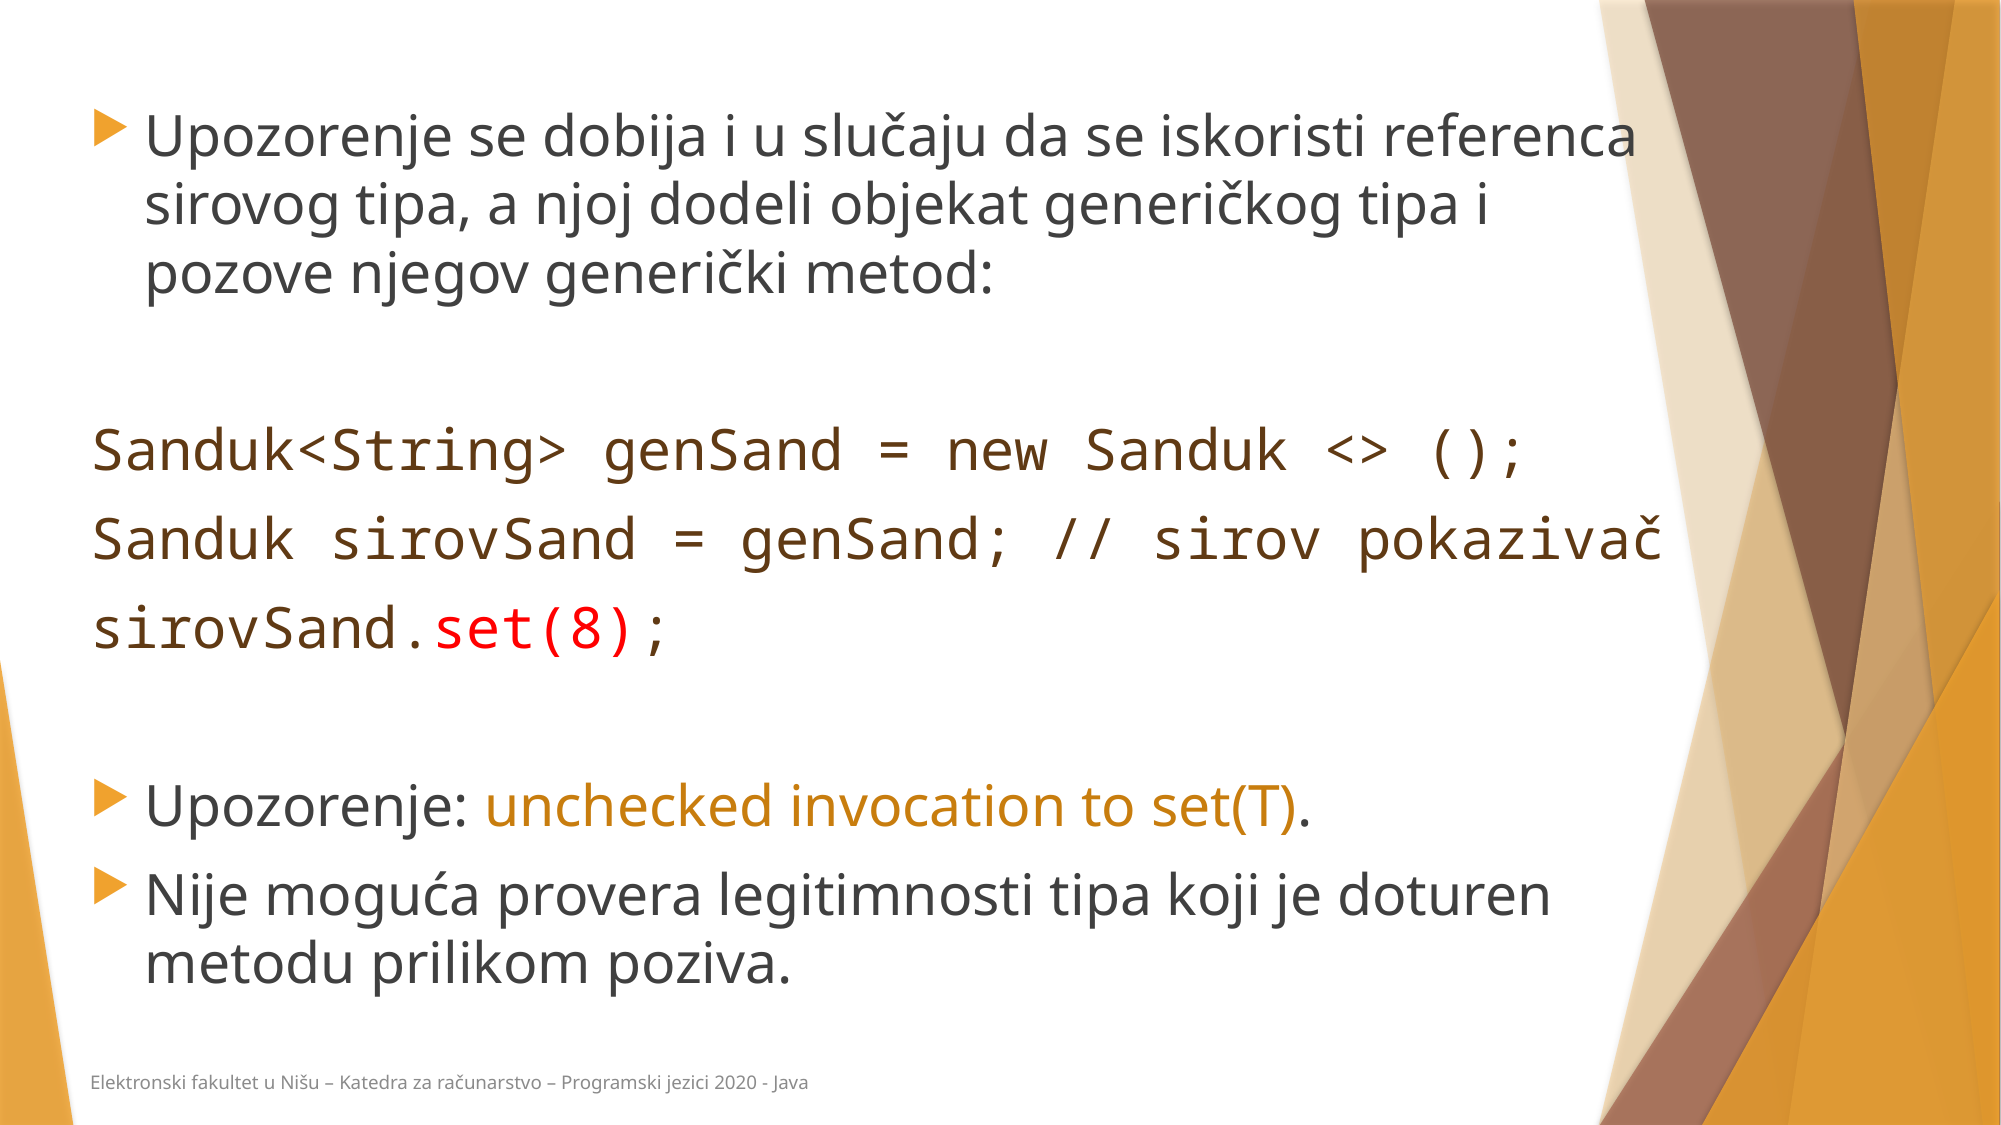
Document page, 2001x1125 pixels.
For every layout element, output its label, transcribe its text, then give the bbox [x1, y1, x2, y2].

list Upozorenje se dobija i u slučaju da se iskoristi referenca sirovog tipa, a njoj dodeli objekat generičkog tipa i pozove njegov generički metod: Sanduk<String> genSand = new Sanduk <> (); Sanduk sirovSand = genSand; // sirov pokazivač sirovSand.set(8); Upozorenje: unchecked invocation to set(T). Nije moguća provera legitimnosti tipa koji je doturen metodu prilikom poziva. [75, 91, 1681, 1054]
footer Elektronski fakultet u Nišu – Katedra za računarstvo – Programski jezici 2020 - Java [75, 1053, 1145, 1114]
